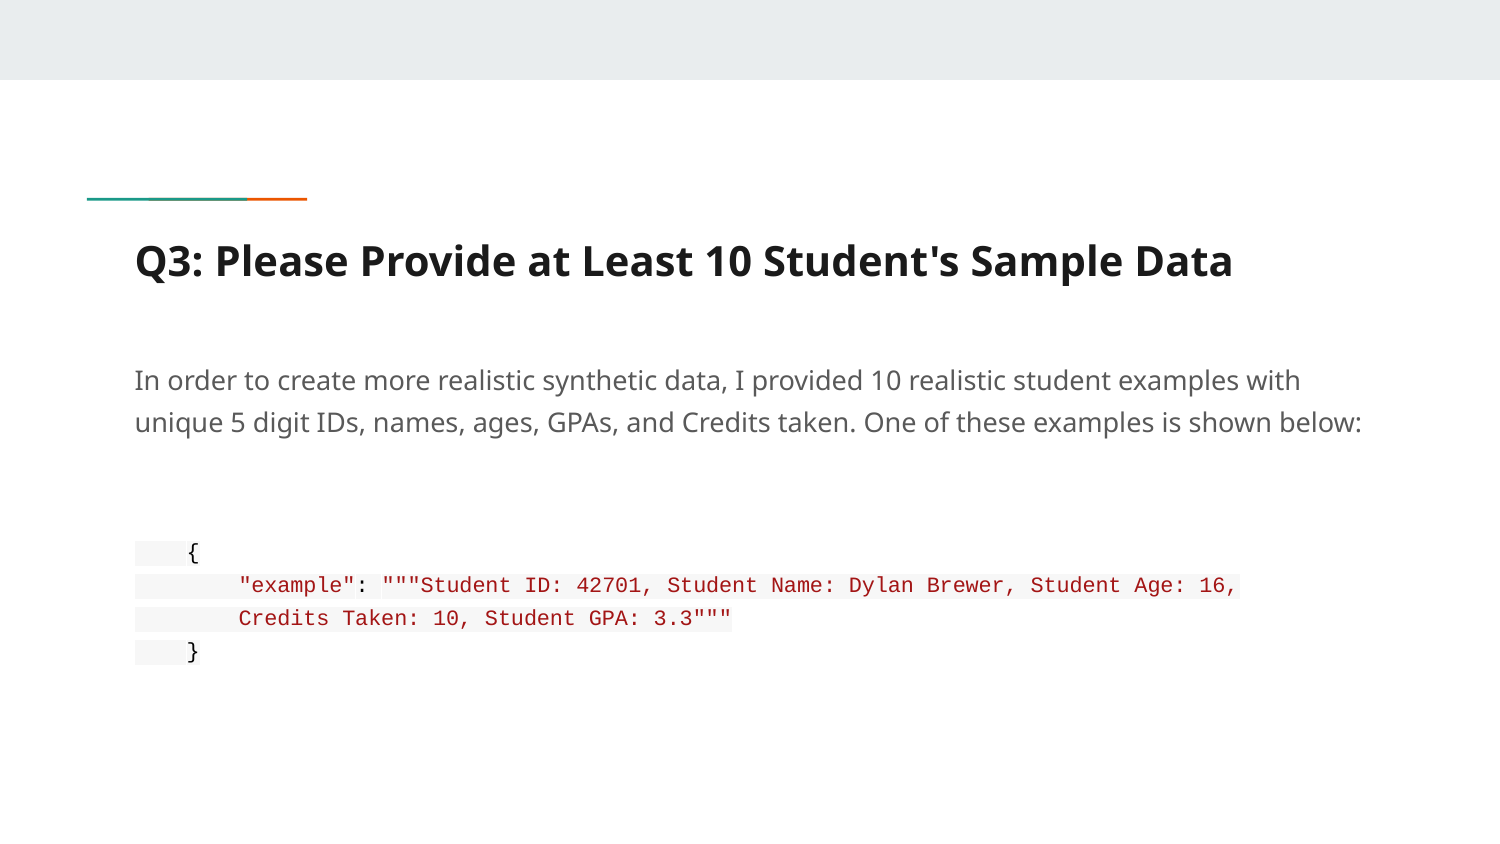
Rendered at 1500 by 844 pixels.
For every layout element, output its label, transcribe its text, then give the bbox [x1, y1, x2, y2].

title Q3: Please Provide at Least 10 Student's Sample Data [119, 216, 1408, 305]
list In order to create more realistic synthetic data, I provided 10 realistic student examples with unique 5 digit IDs, names, ages, GPAs, and Credits taken. One of these examples is shown below: { "example": """Student ID: 42701, Student Name: Dylan Brewer, Student Age: 16, Credits Taken: 10, Student GPA: 3.3""" } [119, 341, 1381, 712]
